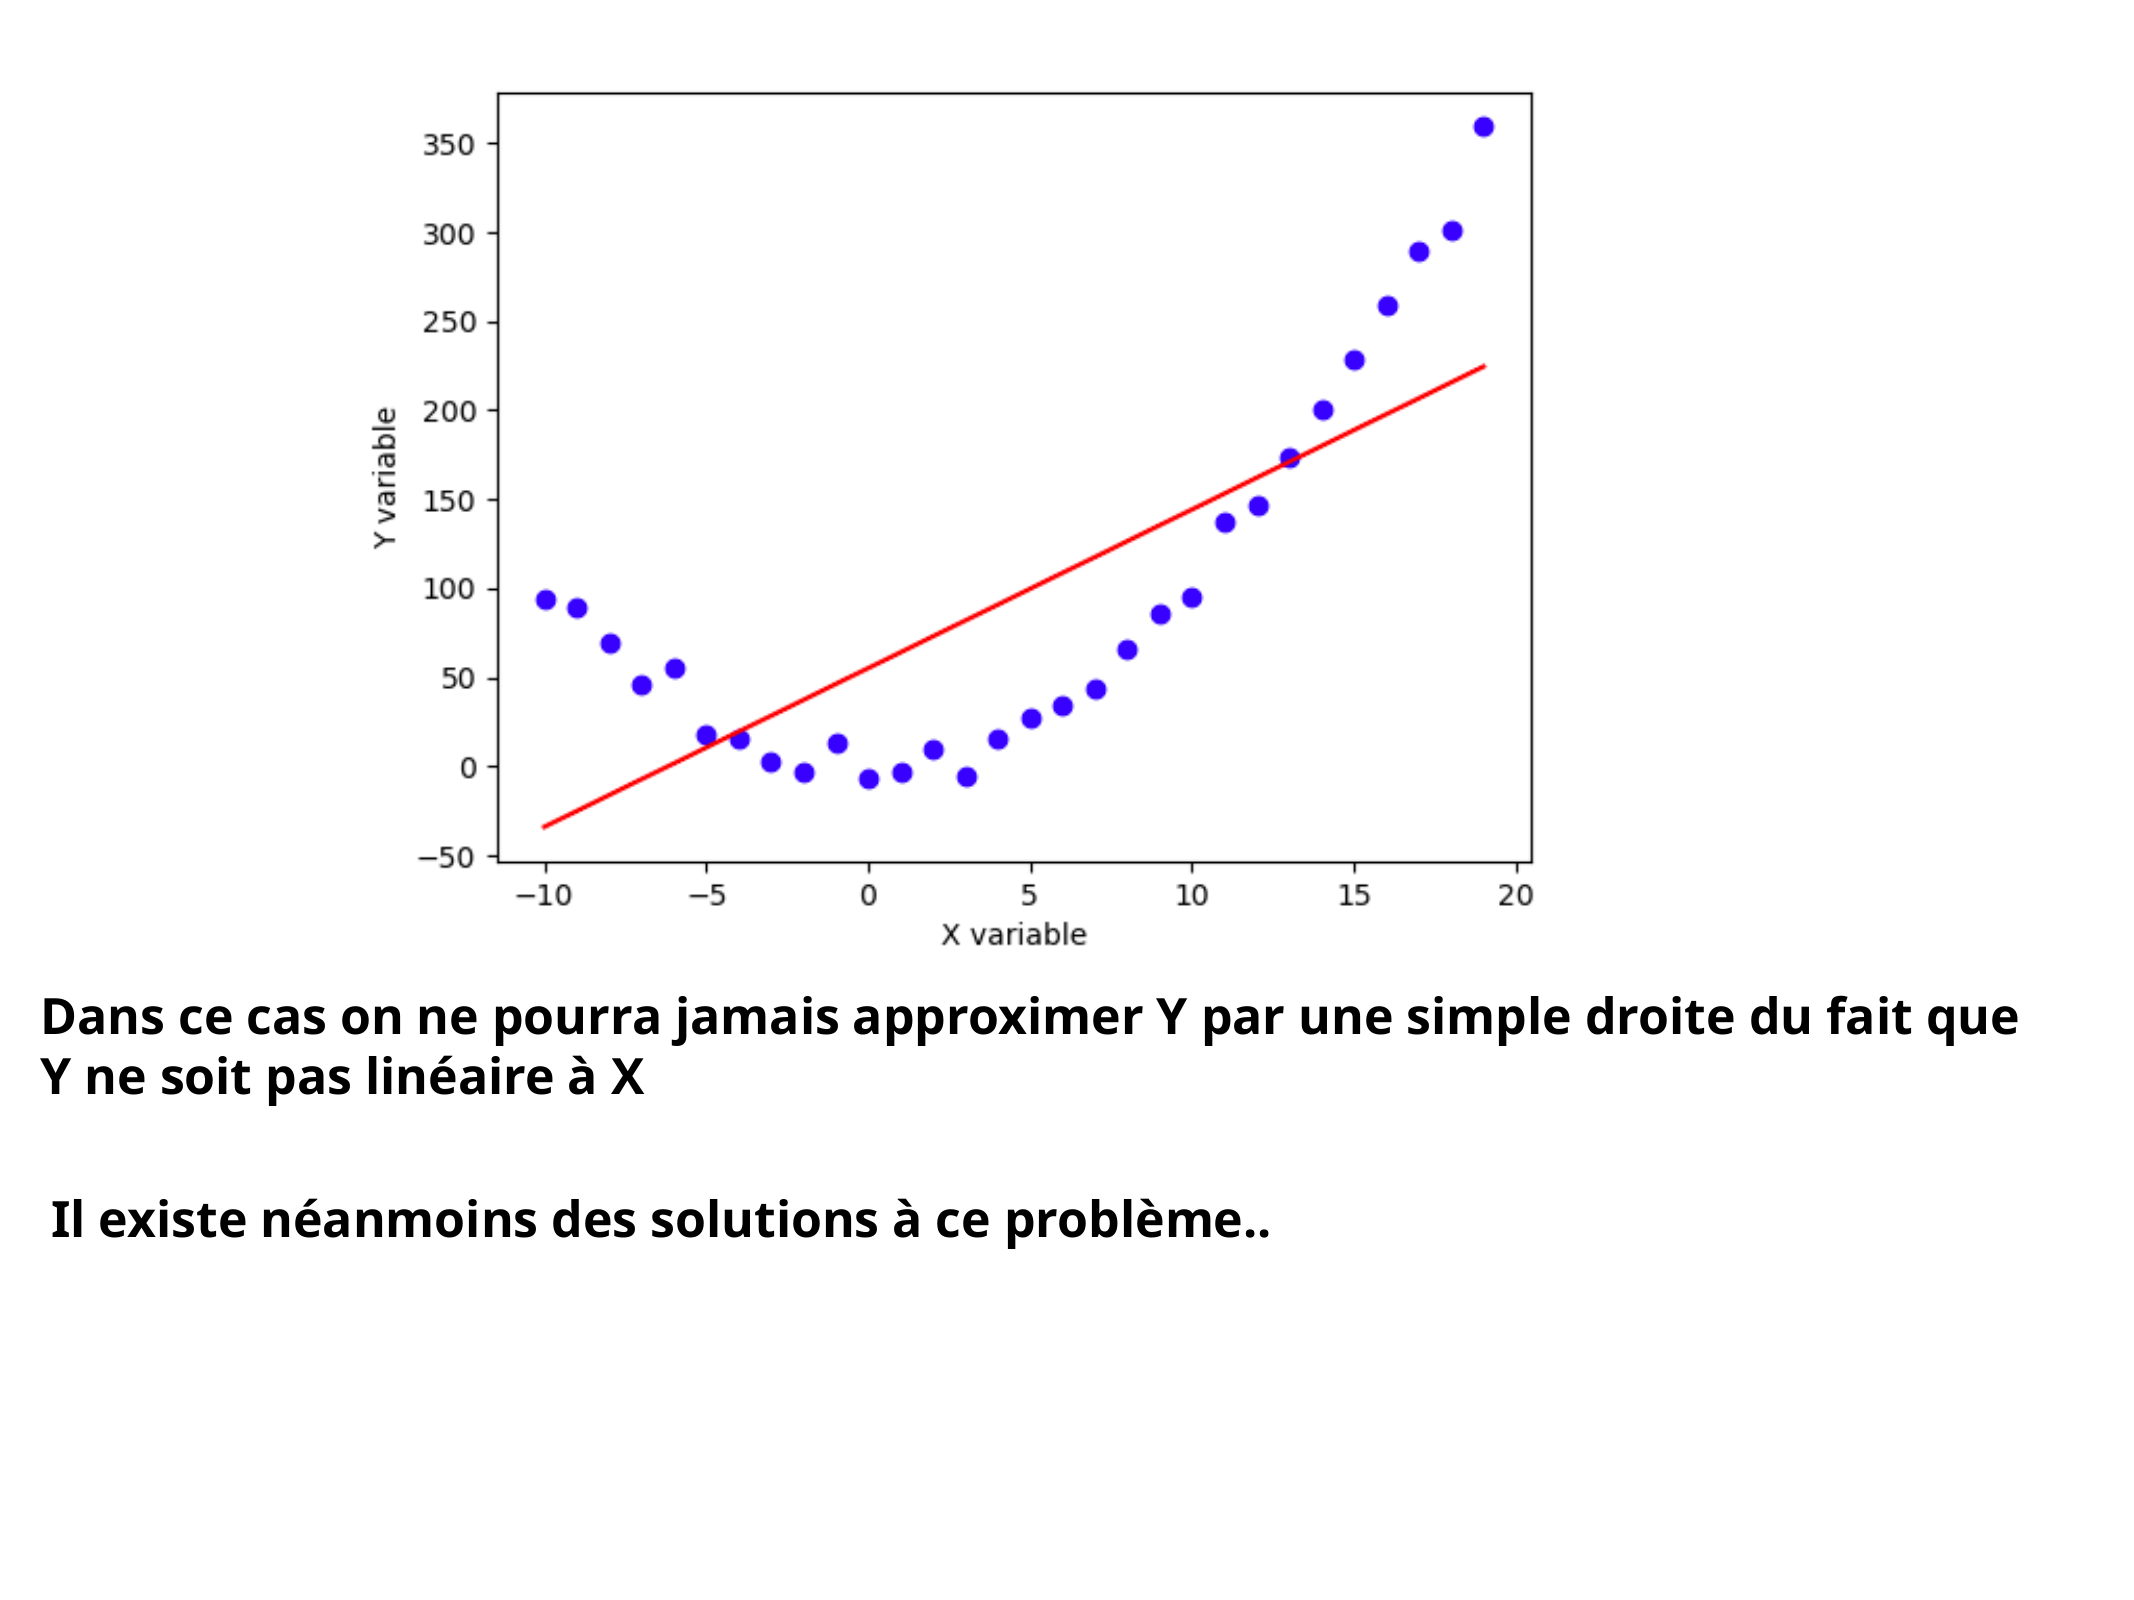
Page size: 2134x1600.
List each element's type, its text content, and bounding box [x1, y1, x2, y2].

text_box Dans ce cas on ne pourra jamais approximer Y par une simple droite du fait que Y ne soit pas linéaire à X [32, 976, 2043, 1114]
picture [283, 42, 1599, 986]
text_box Il existe néanmoins des solutions à ce problème.. [42, 1179, 1281, 1256]
